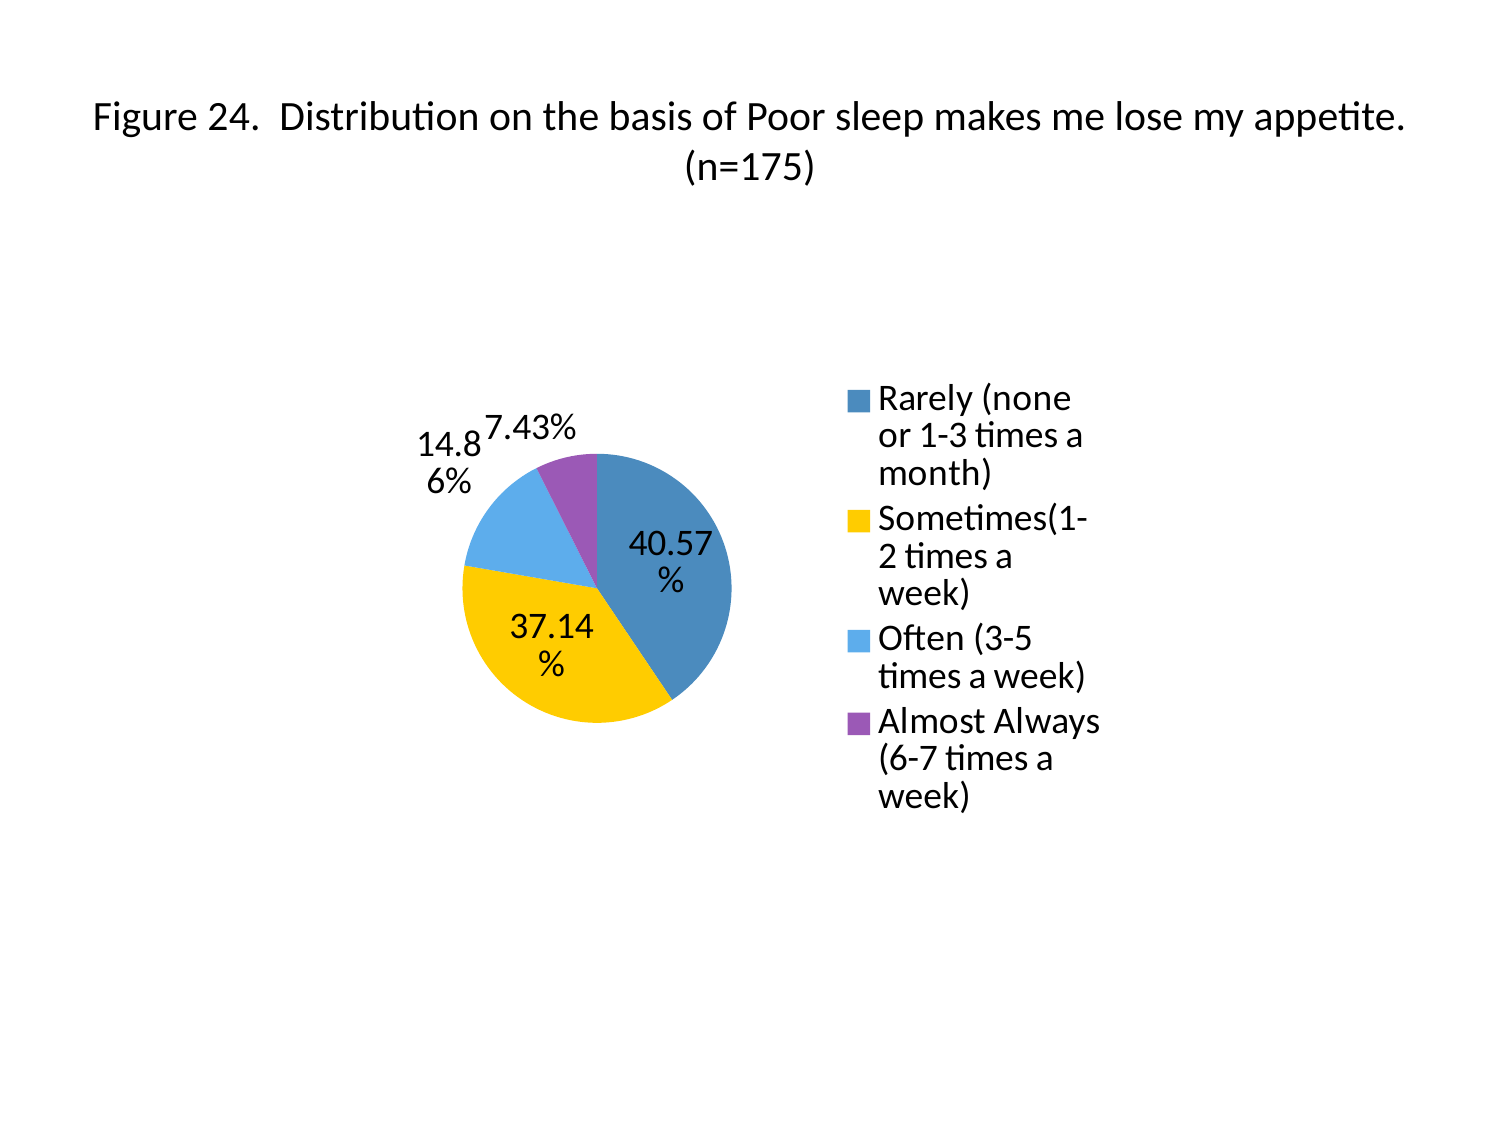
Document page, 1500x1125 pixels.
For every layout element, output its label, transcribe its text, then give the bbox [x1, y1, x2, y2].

title Figure 24. Distribution on the basis of Poor sleep makes me lose my appetite. (n=175) [75, 45, 1425, 233]
chart [374, 299, 1126, 901]
